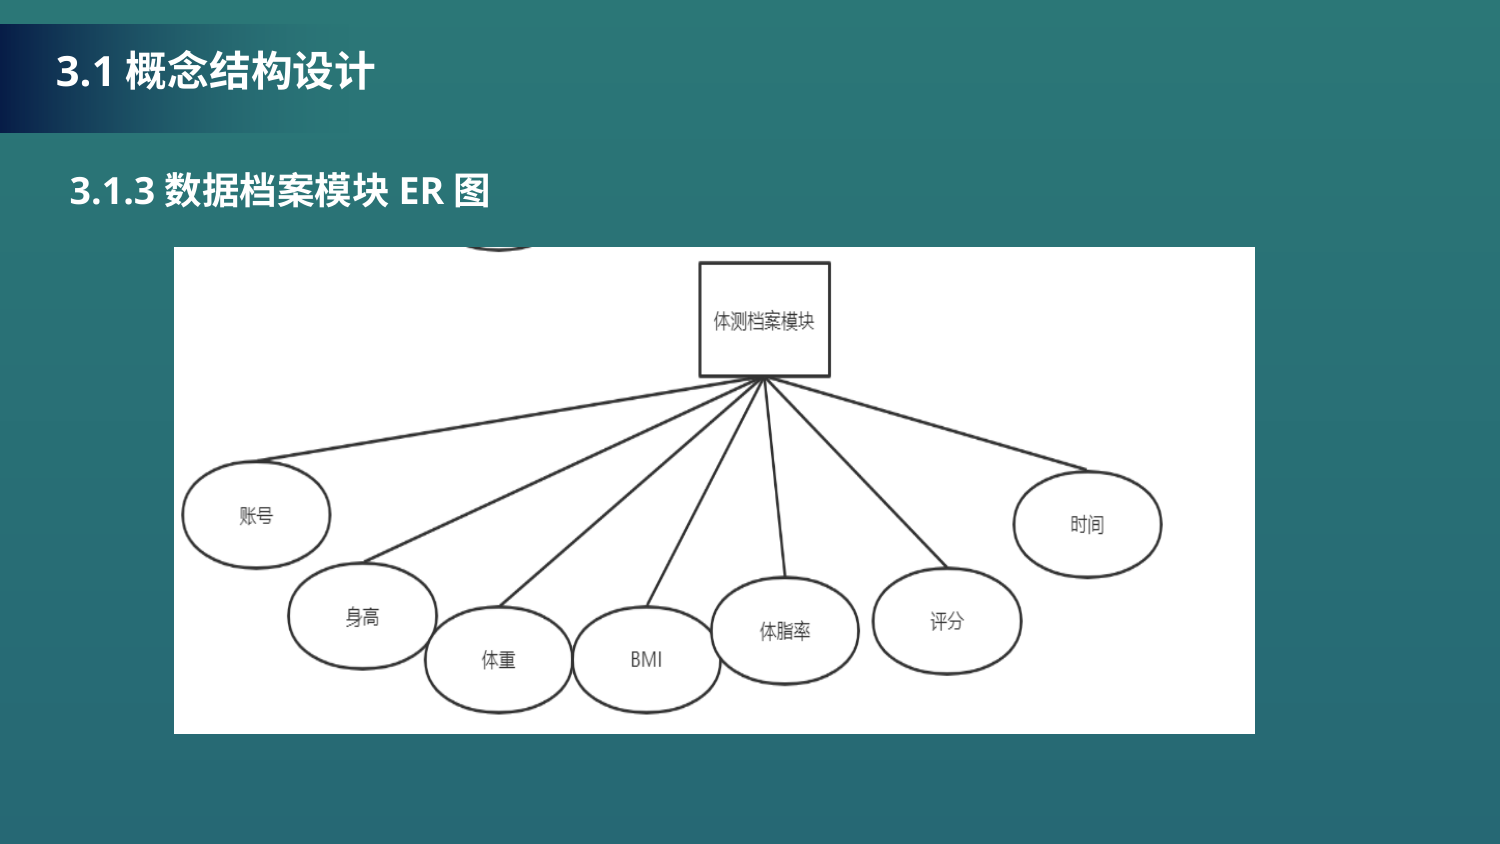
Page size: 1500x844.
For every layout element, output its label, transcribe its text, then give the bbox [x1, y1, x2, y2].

text_box 3.1概念结构设计 [41, 37, 392, 103]
text_box [0, 24, 349, 133]
text_box 3.1.3数据档案模块ER图 [54, 159, 506, 220]
picture [174, 247, 1255, 734]
